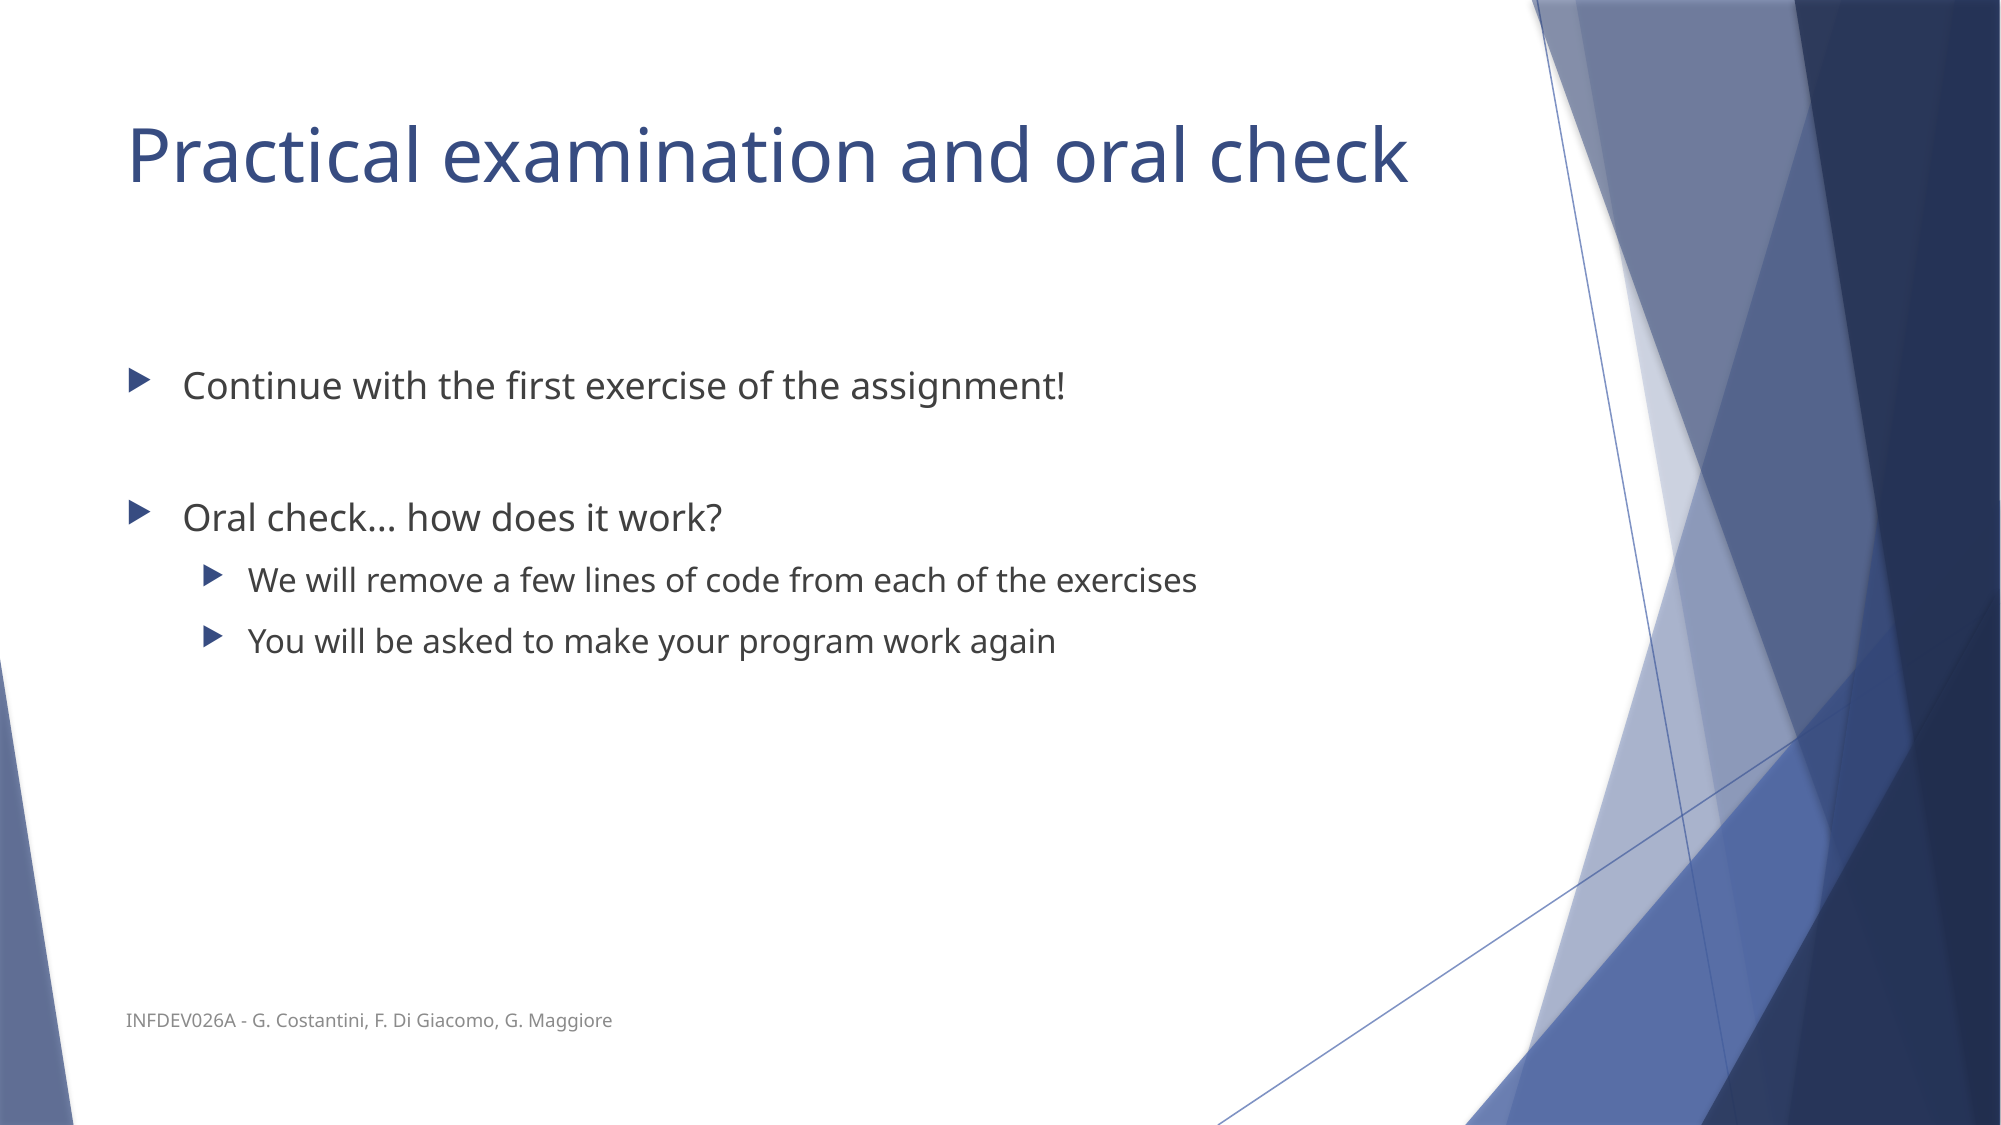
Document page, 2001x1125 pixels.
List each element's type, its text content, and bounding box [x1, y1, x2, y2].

title Practical examination and oral check [111, 99, 1522, 317]
footer INFDEV026A - G. Costantini, F. Di Giacomo, G. Maggiore [111, 991, 1145, 1051]
list Continue with the first exercise of the assignment! Oral check… how does it work? We will remove a few lines of code from each of the exercises You will be asked to make your program work again [111, 354, 1522, 992]
